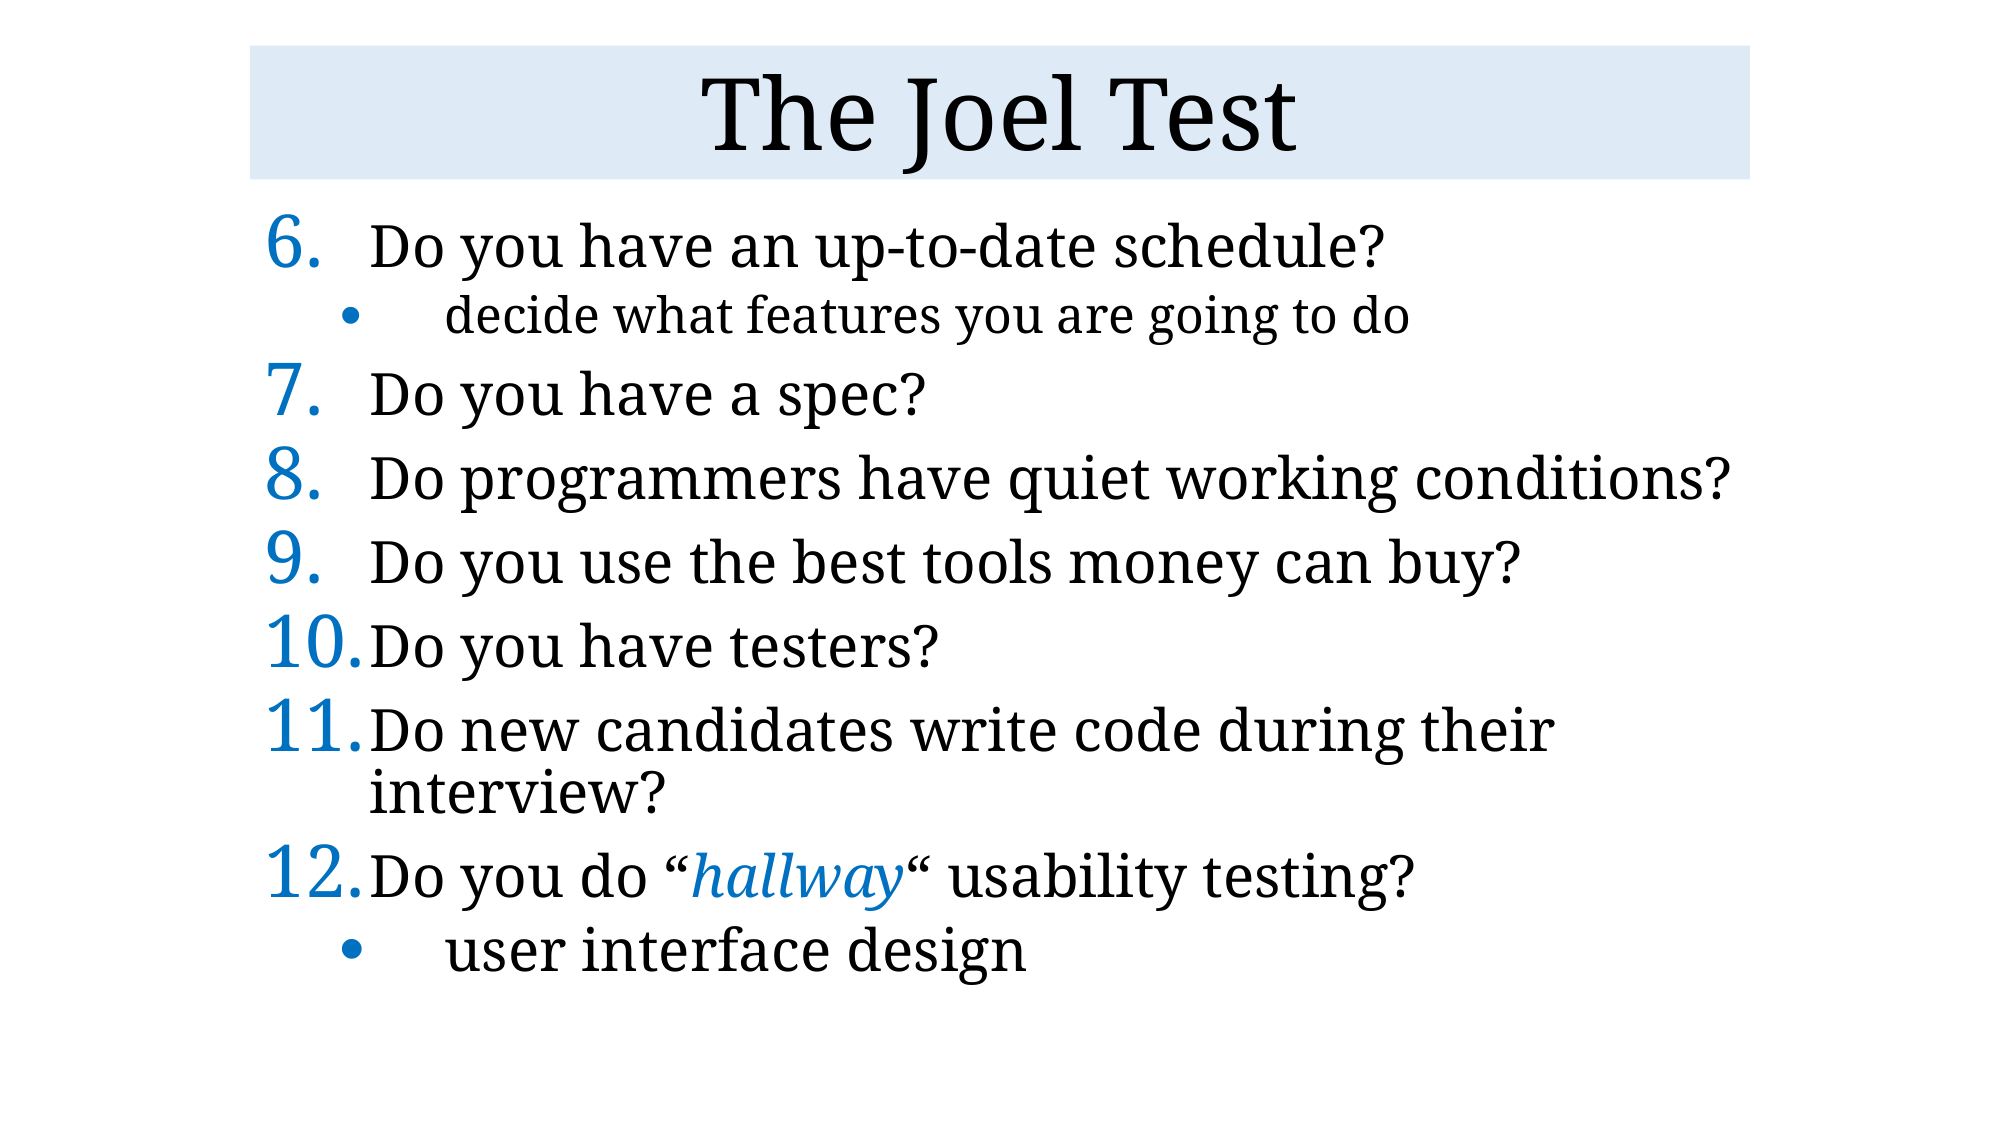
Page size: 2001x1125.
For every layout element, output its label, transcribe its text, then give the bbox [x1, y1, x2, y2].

title The Joel Test [249, 45, 1750, 180]
subtitle Do you have an up-to-date schedule? decide what features you are going to do Do you have a spec? Do programmers have quiet working conditions? Do you use the best tools money can buy? Do you have testers? Do new candidates write code during their interview? Do you do “hallway“ usability testing? user interface design [249, 209, 1750, 933]
